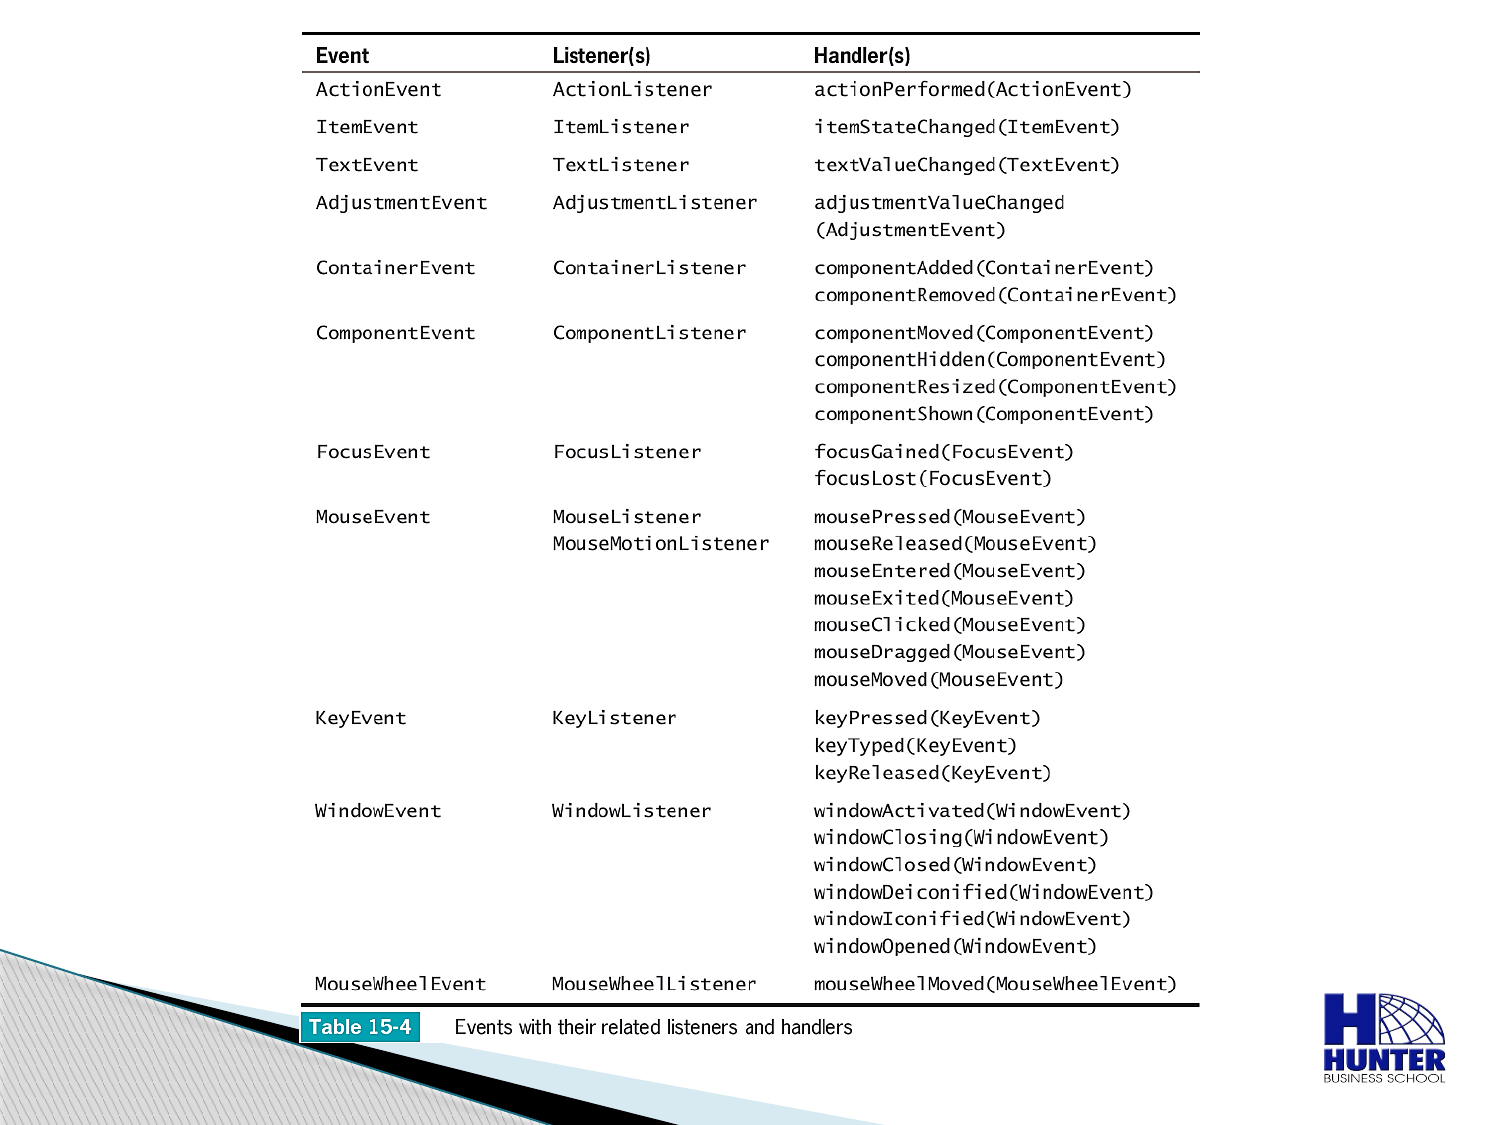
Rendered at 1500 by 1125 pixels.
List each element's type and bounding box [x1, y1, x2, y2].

picture [1324, 993, 1446, 1084]
text_box [299, 29, 1201, 1043]
